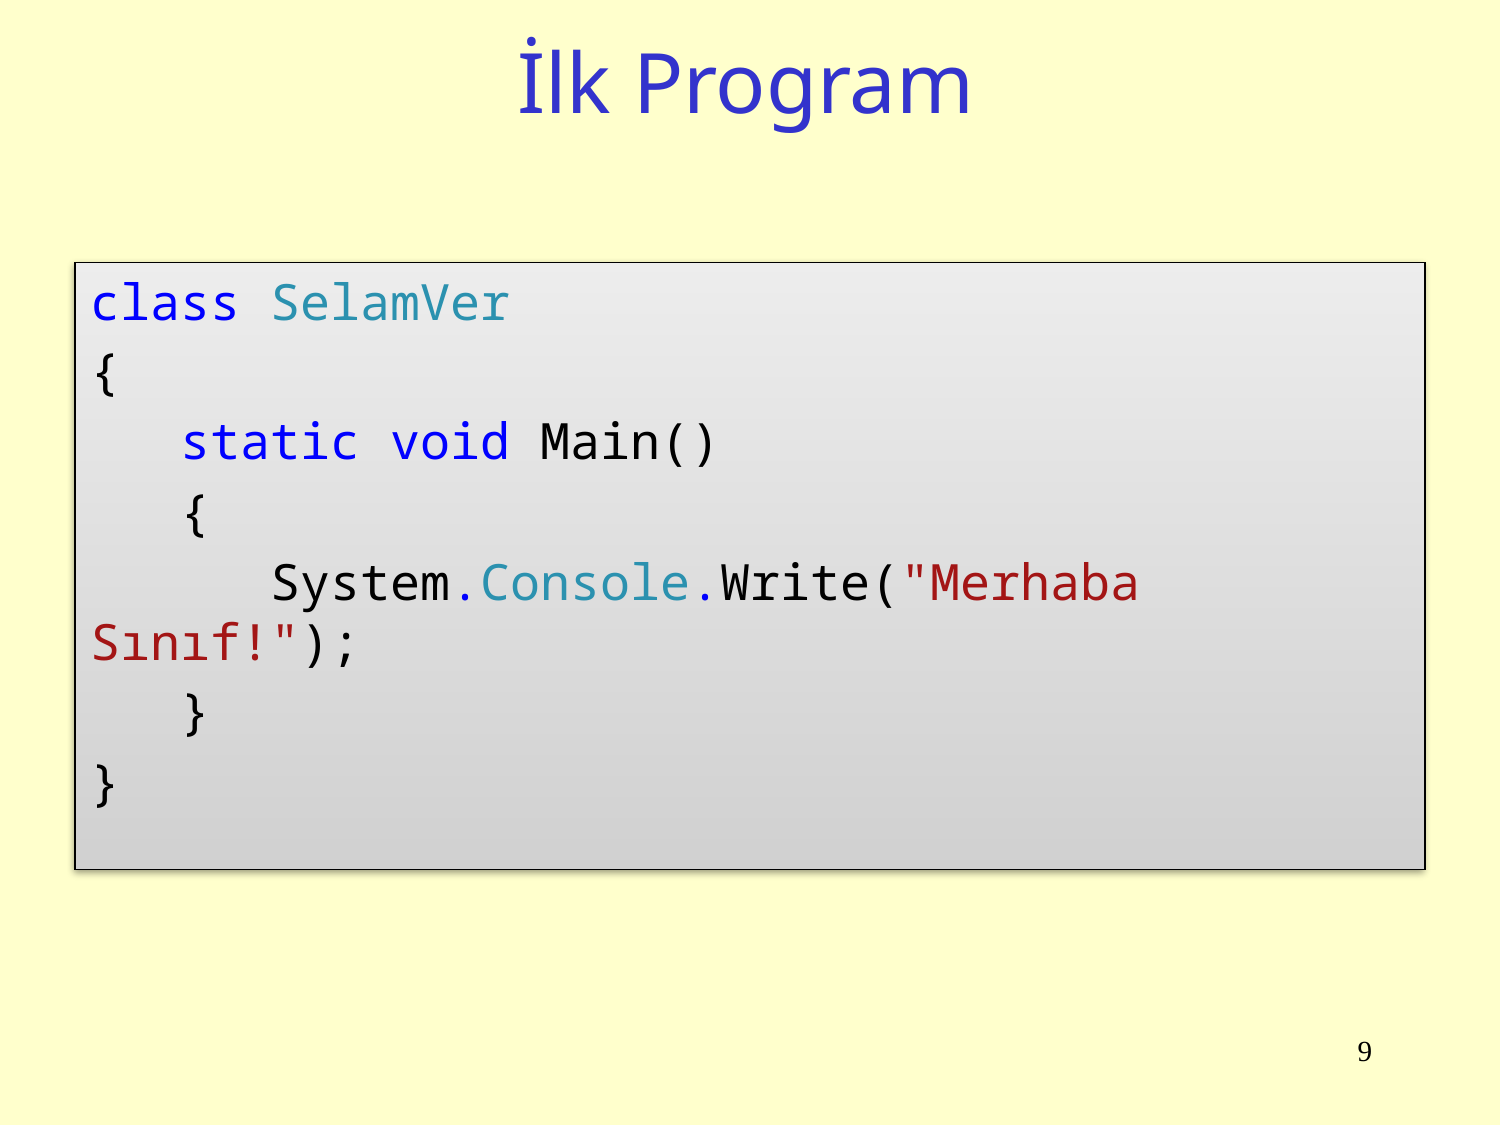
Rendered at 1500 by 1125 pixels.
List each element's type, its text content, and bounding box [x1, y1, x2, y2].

list class SelamVer { static void Main() { System.Console.Write("Merhaba Sınıf!"); } } [74, 262, 1426, 870]
title İlk Program [108, 22, 1384, 138]
slide_number 9 [1074, 1024, 1388, 1101]
